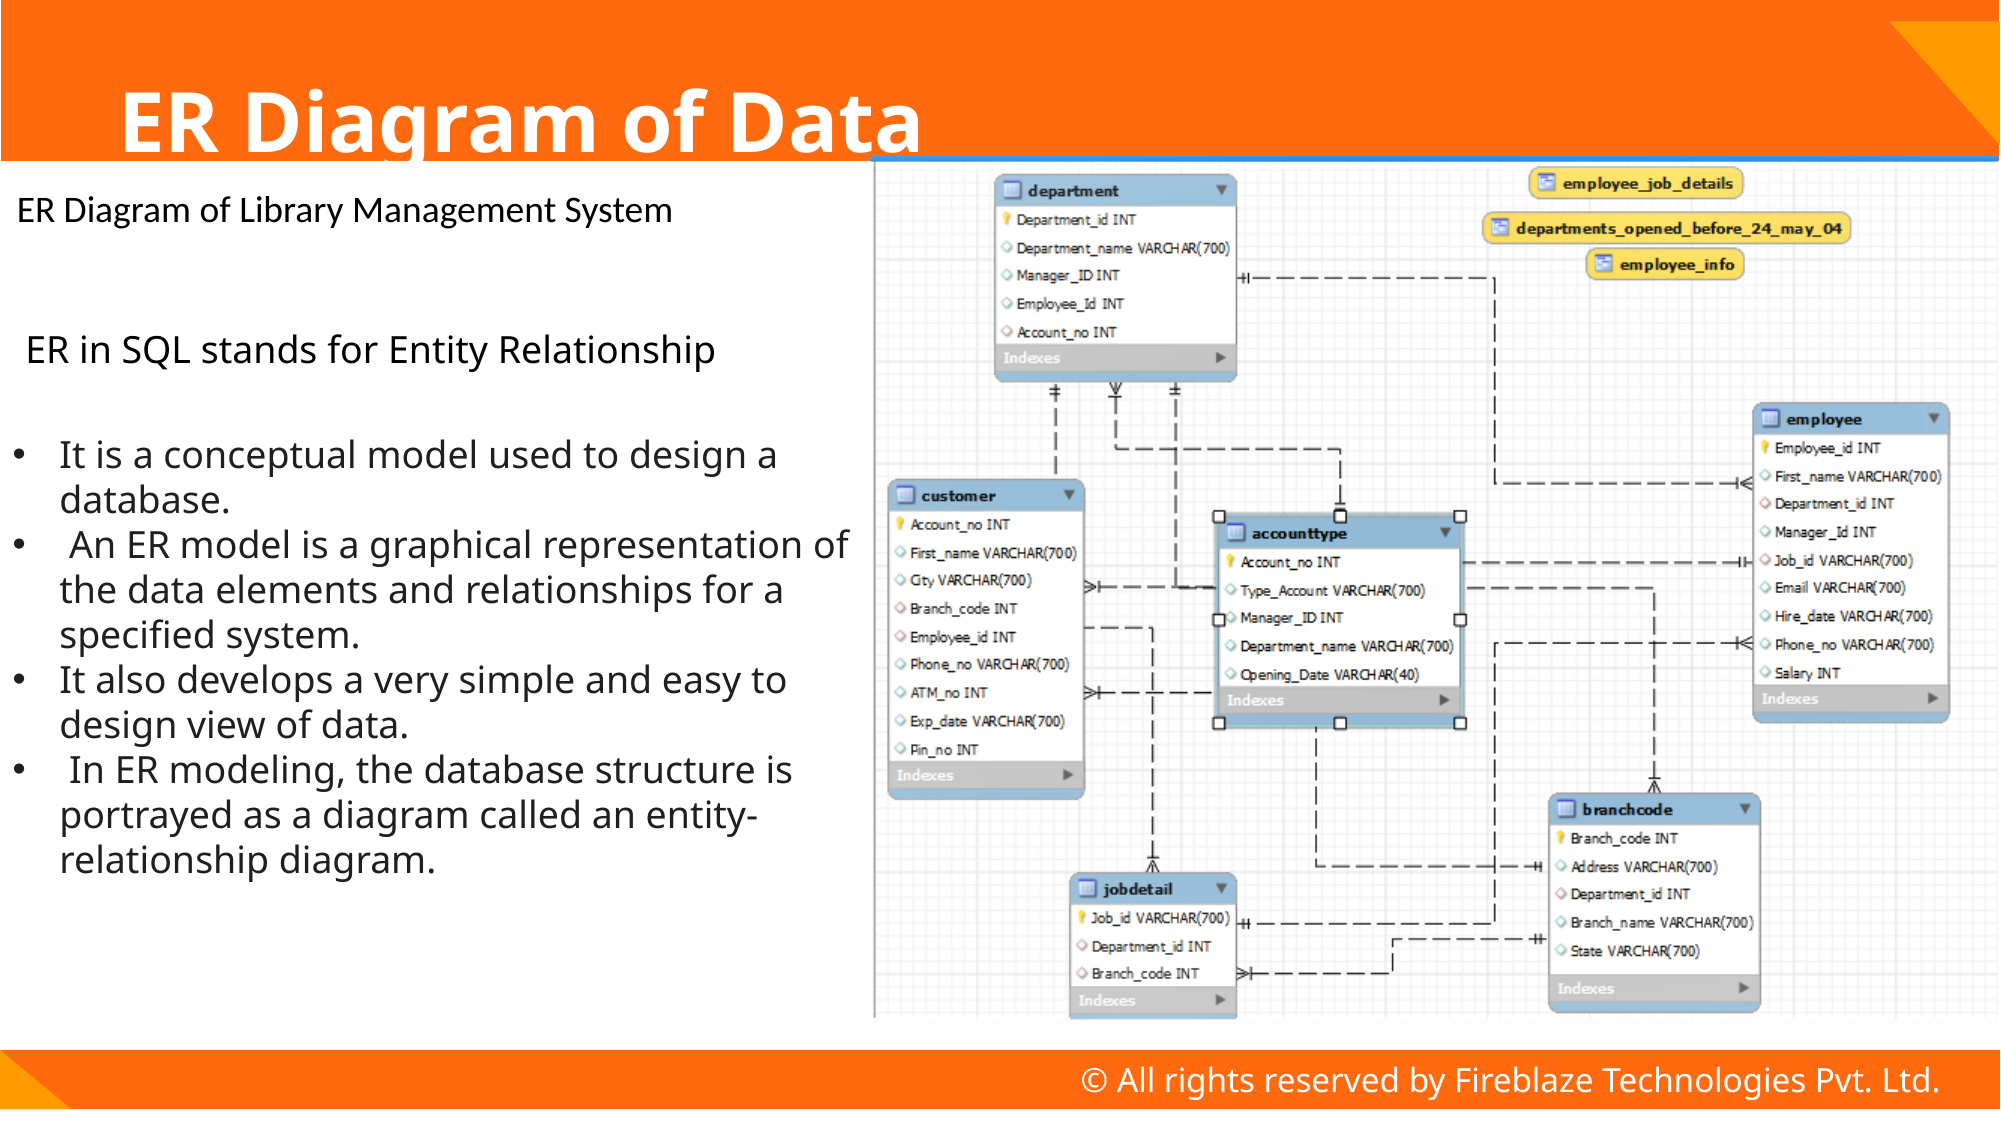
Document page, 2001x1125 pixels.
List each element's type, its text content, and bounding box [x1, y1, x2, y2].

text_box © All rights reserved by Fireblaze Technologies Pvt. Ltd. [1, 1049, 2000, 1110]
text_box [6, 158, 2000, 1048]
title ER Diagram of Data [0, 0, 2000, 162]
text_box It is a conceptual model used to design a database. An ER model is a graphical representation of the data elements and relationships for a specified system. It also develops a very simple and easy to design view of data. In ER modeling, the database structure is portrayed as a diagram called an entity-relationship diagram. [0, 423, 870, 889]
text_box [1889, 21, 2000, 146]
text_box [0, 1049, 72, 1110]
text_box ER Diagram of Library Management System [2, 177, 870, 238]
text_box ER in SQL stands for Entity Relationship [10, 318, 870, 379]
picture [870, 156, 1998, 1030]
